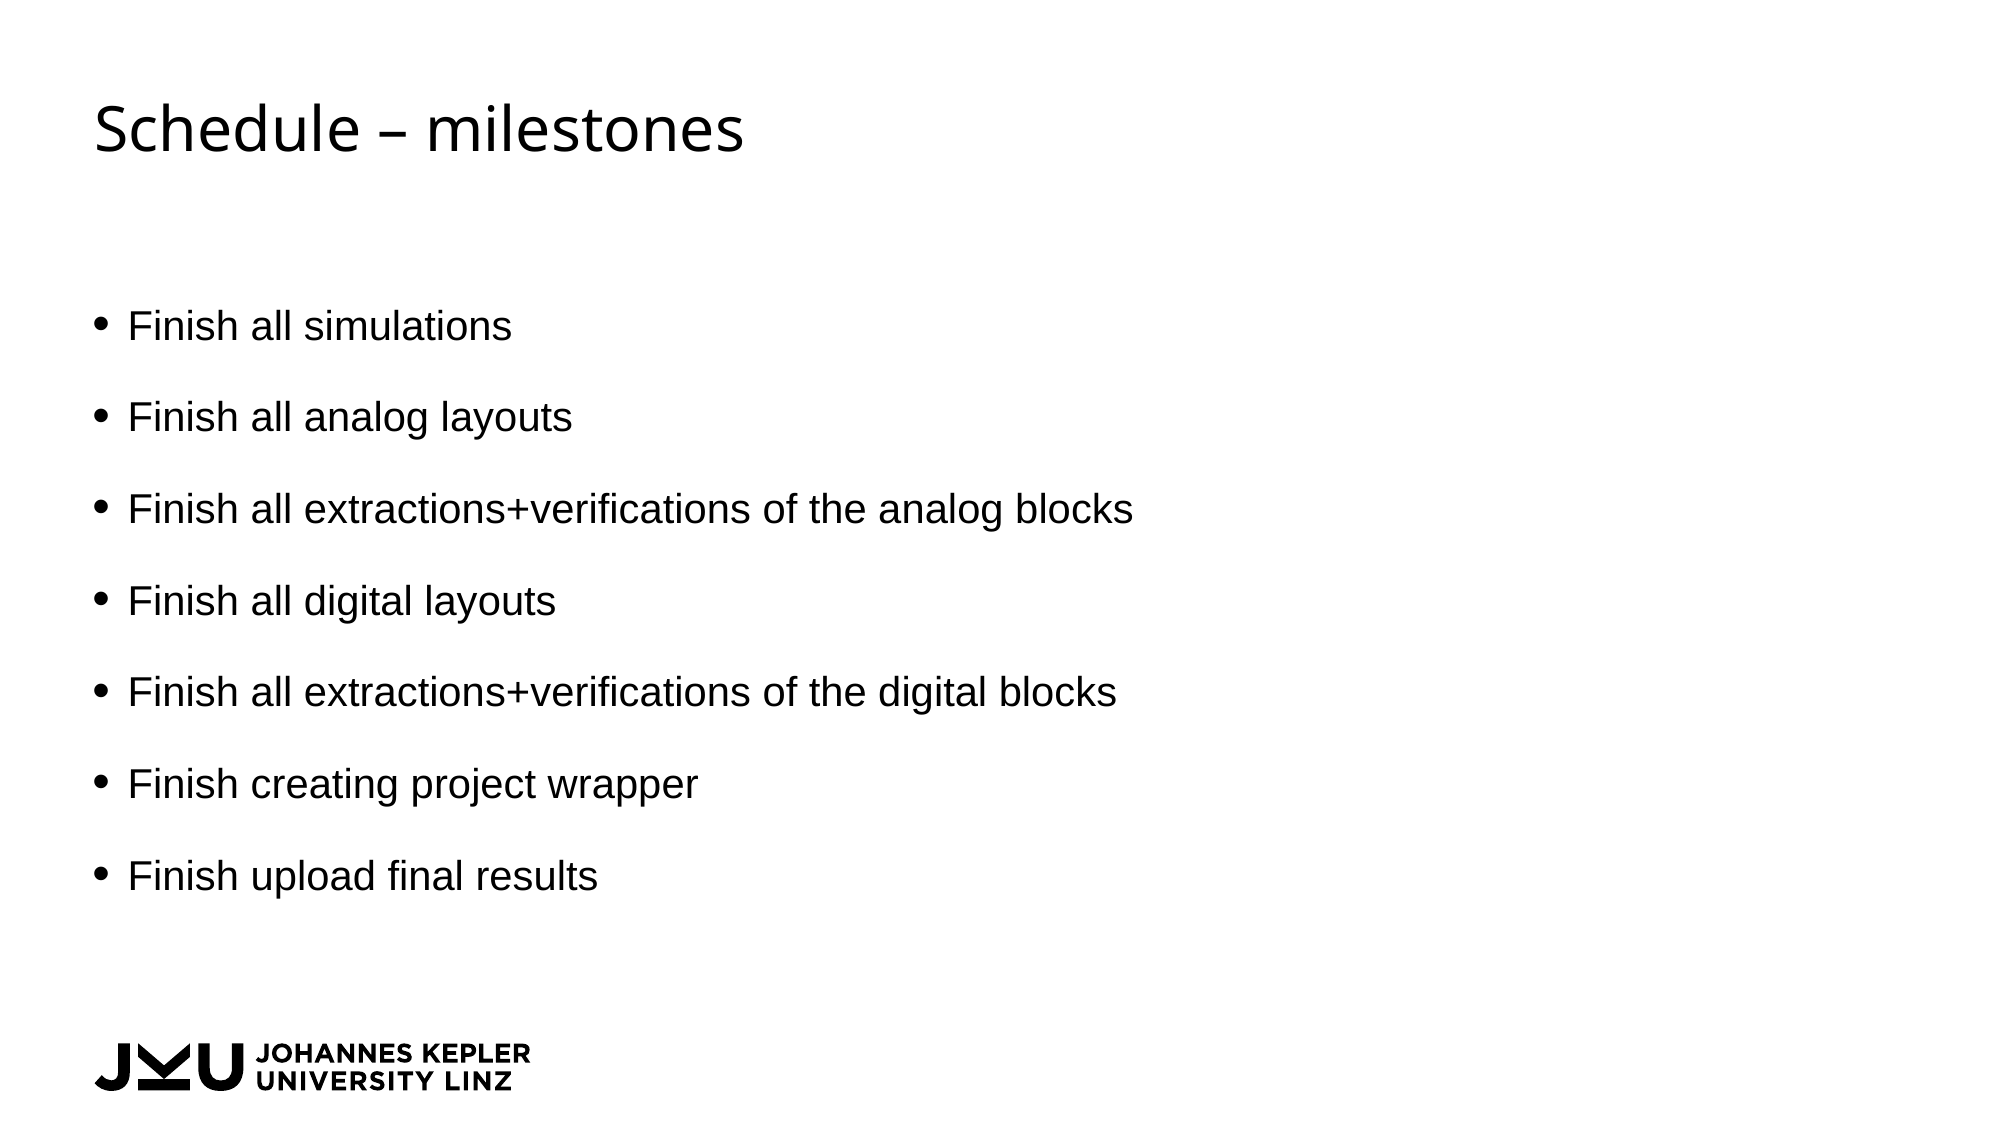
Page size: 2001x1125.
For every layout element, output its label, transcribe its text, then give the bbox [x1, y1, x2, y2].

title Schedule – milestones [79, 94, 1905, 257]
list Finish all simulations Finish all analog layouts Finish all extractions+verifications of the analog blocks Finish all digital layouts Finish all extractions+verifications of the digital blocks Finish creating project wrapper Finish upload final results [77, 265, 1905, 1007]
